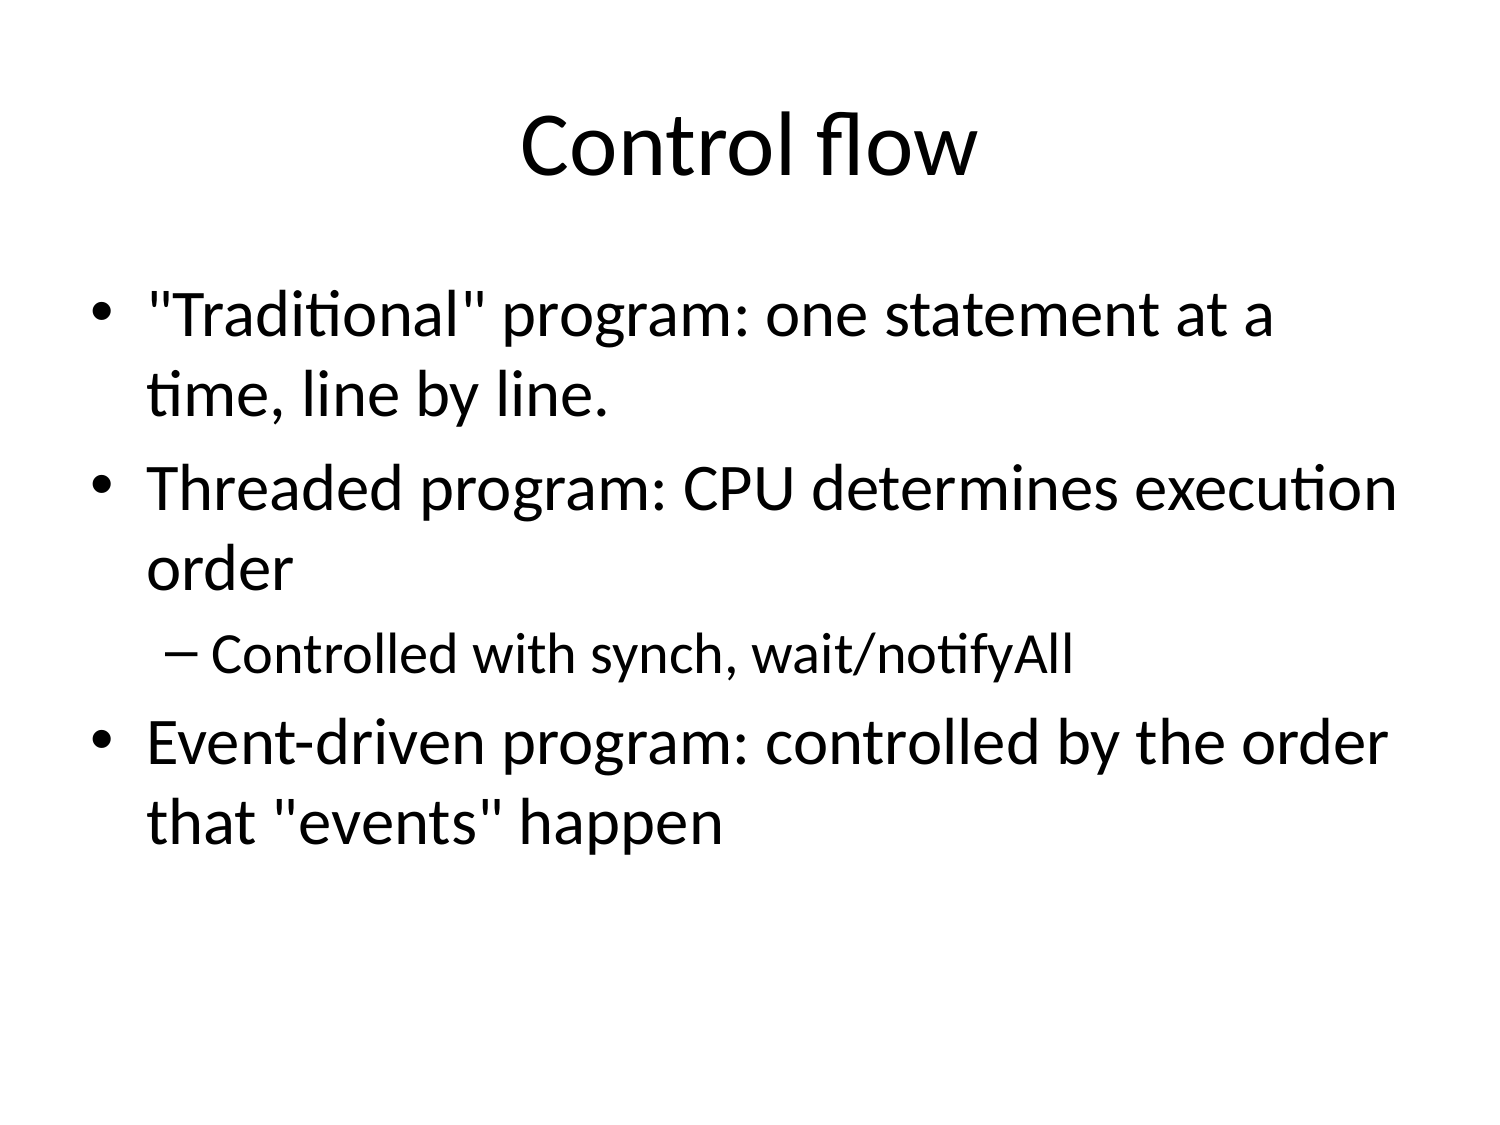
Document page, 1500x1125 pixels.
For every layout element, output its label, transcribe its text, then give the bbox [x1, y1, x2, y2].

title Control flow [75, 45, 1425, 233]
list "Traditional" program: one statement at a time, line by line. Threaded program: CPU determines execution order Controlled with synch, wait/notifyAll Event-driven program: controlled by the order that "events" happen [75, 262, 1425, 1005]
